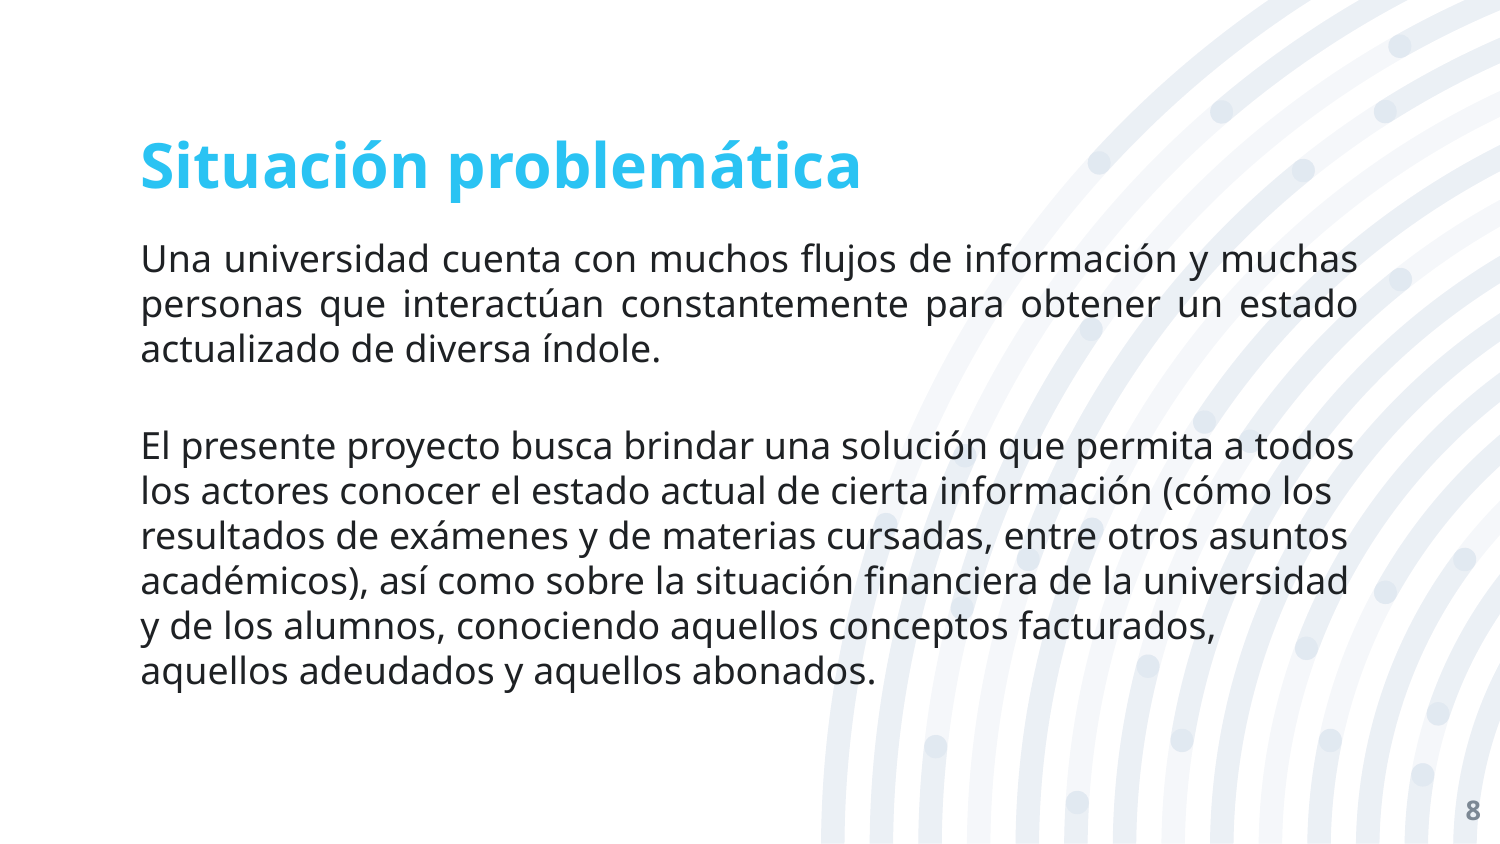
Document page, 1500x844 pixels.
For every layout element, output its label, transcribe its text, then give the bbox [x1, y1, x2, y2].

list Una universidad cuenta con muchos flujos de información y muchas personas que interactúan constantemente para obtener un estado actualizado de diversa índole. El presente proyecto busca brindar una solución que permita a todos los actores conocer el estado actual de cierta información (cómo los resultados de exámenes y de materias cursadas, entre otros asuntos académicos), así como sobre la situación financiera de la universidad y de los alumnos, conociendo aquellos conceptos facturados, aquellos adeudados y aquellos abonados. [140, 234, 1360, 733]
slide_number 8 [1391, 779, 1482, 844]
title Situación problemática [140, 137, 1360, 203]
